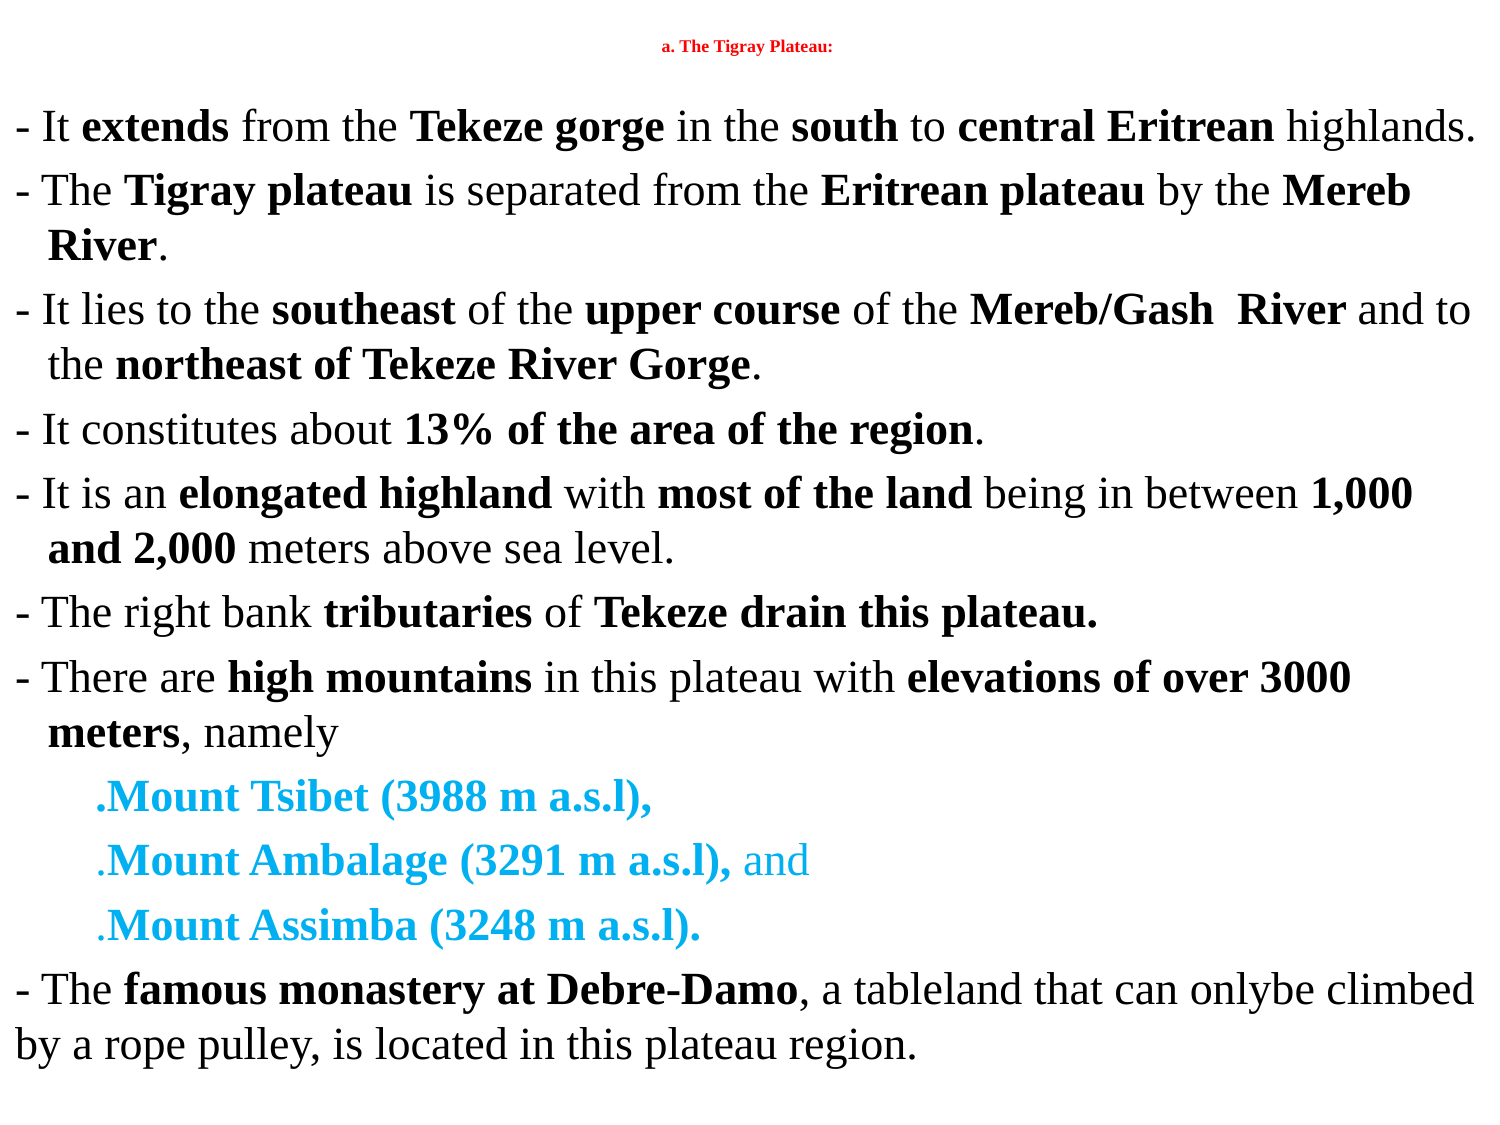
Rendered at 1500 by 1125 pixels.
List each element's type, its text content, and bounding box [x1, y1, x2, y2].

title a. The Tigray Plateau: [0, 0, 1500, 87]
list - It extends from the Tekeze gorge in the south to central Eritrean highlands. - The Tigray plateau is separated from the Eritrean plateau by the Mereb River. - It lies to the southeast of the upper course of the Mereb/Gash River and to the northeast of Tekeze River Gorge. - It constitutes about 13% of the area of the region. - It is an elongated highland with most of the land being in between 1,000 and 2,000 meters above sea level. - The right bank tributaries of Tekeze drain this plateau. - There are high mountains in this plateau with elevations of over 3000 meters, namely .Mount Tsibet (3988 m a.s.l), .Mount Ambalage (3291 m a.s.l), and .Mount Assimba (3248 m a.s.l). - The famous monastery at Debre-Damo, a tableland that can onlybe climbed by a rope pulley, is located in this plateau region. [0, 87, 1500, 1125]
